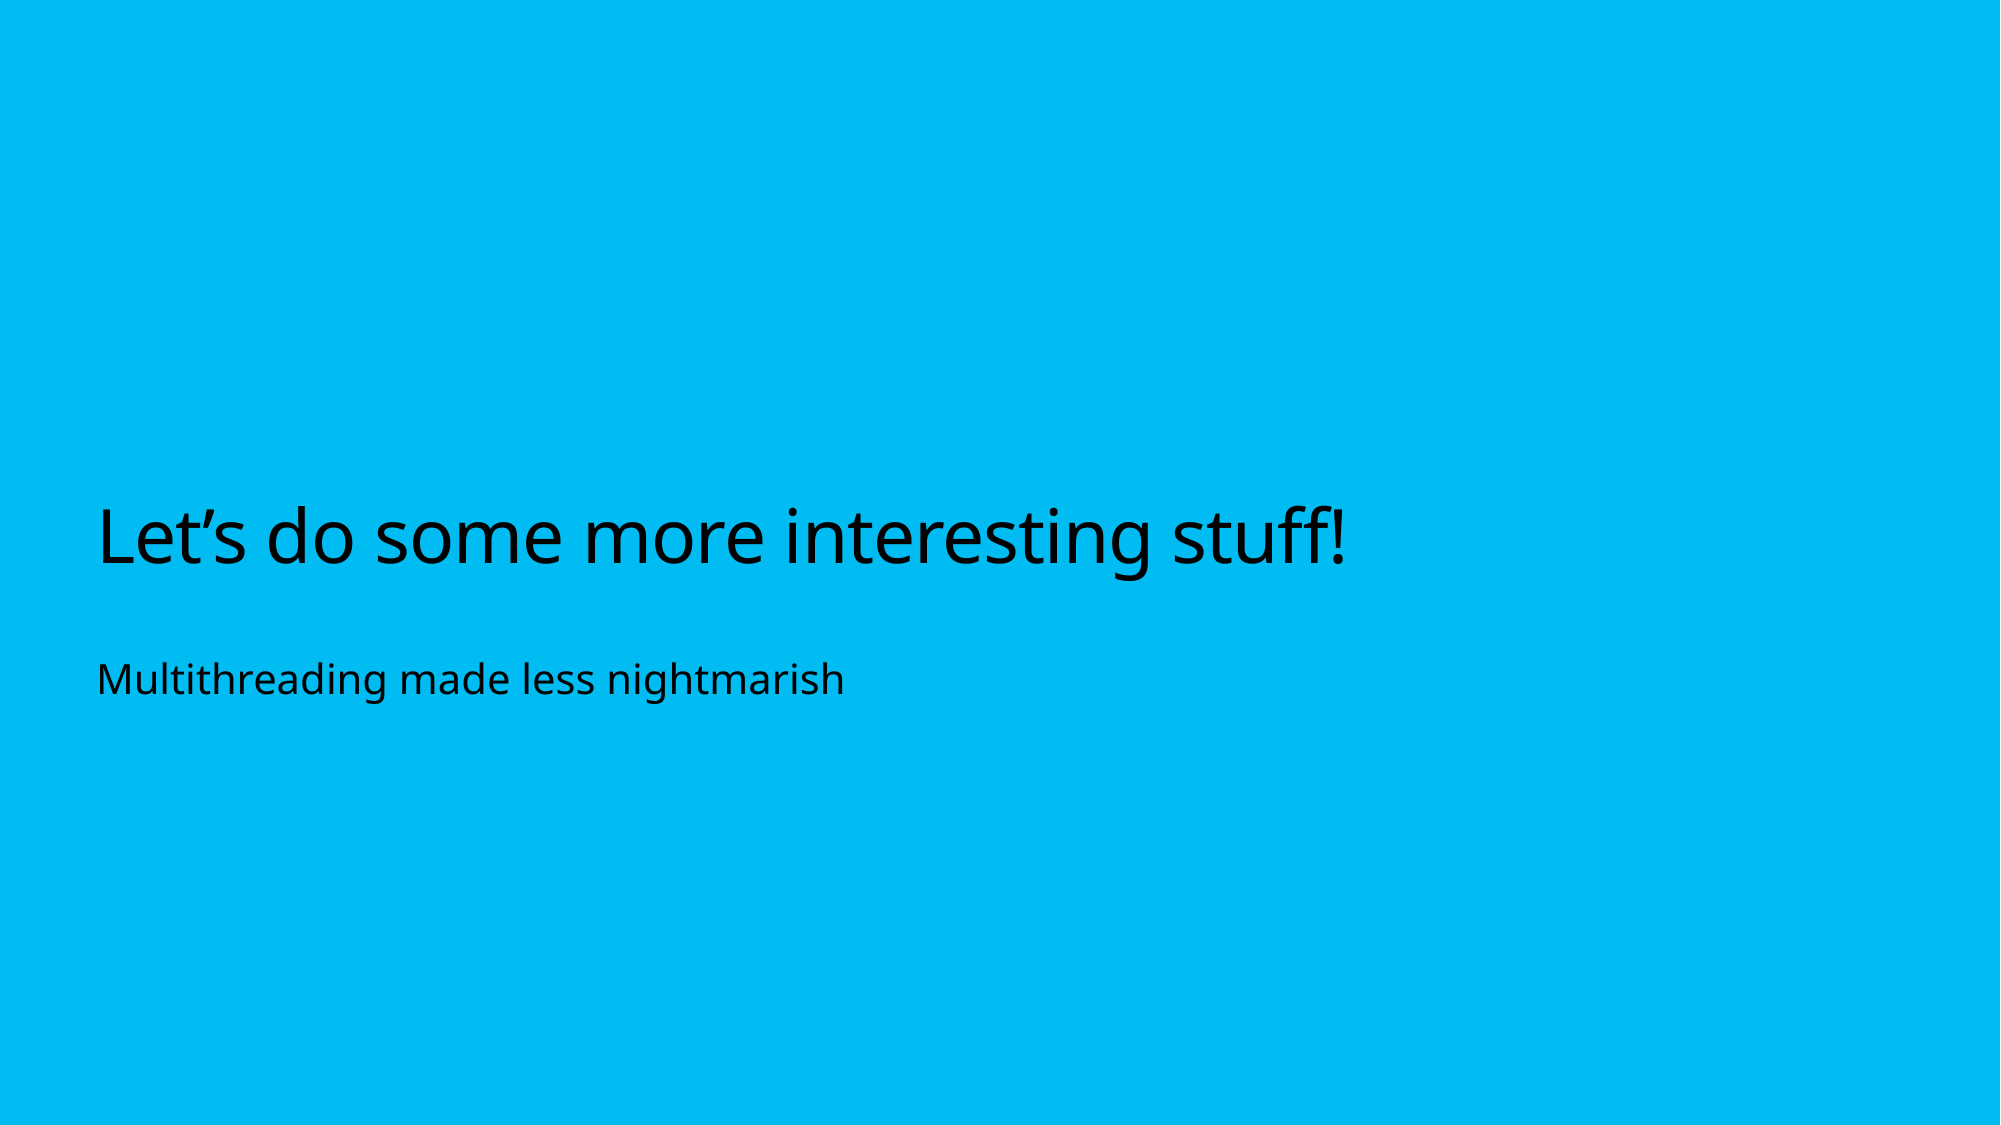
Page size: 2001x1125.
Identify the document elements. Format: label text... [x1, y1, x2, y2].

list Multithreading made less nightmarish [96, 652, 1596, 703]
title Let’s do some more interesting stuff! [96, 497, 1596, 580]
